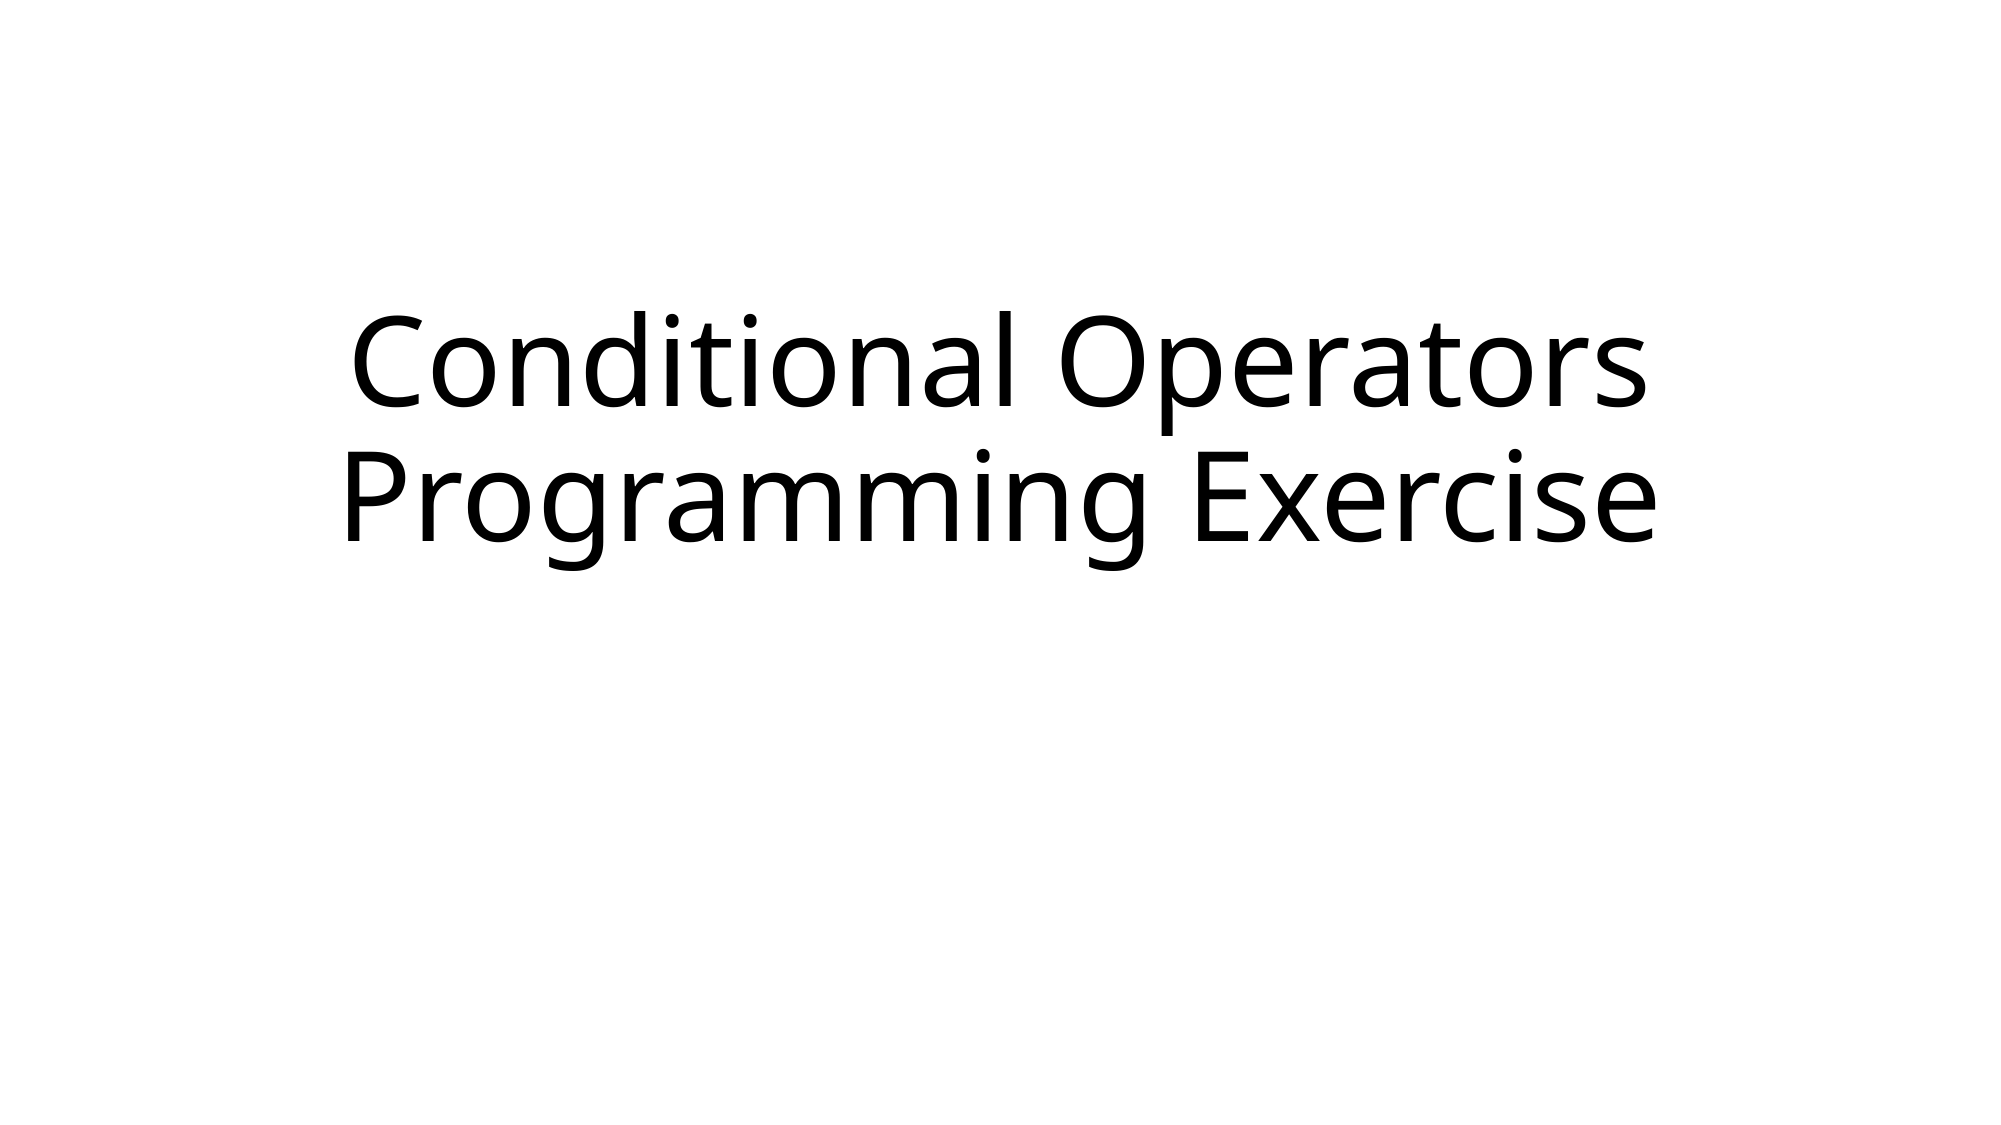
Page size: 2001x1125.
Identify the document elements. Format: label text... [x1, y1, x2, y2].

title Conditional Operators Programming Exercise [249, 184, 1750, 576]
